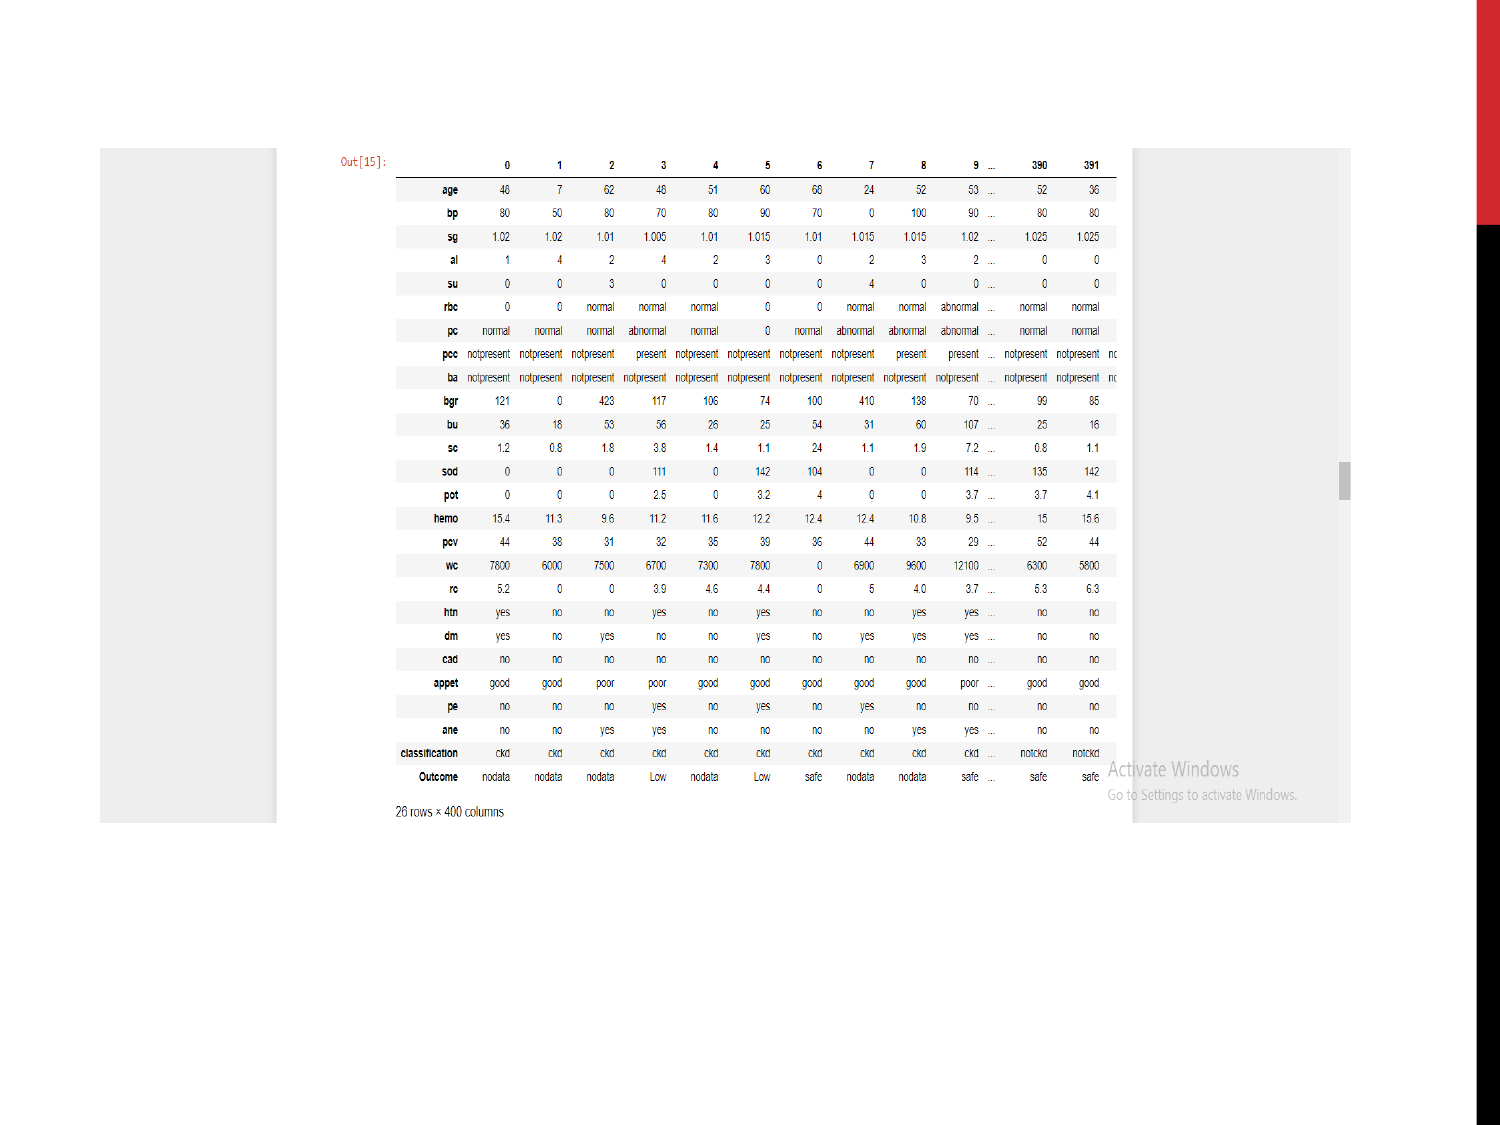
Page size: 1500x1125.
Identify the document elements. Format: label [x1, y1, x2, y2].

list [99, 148, 1351, 823]
